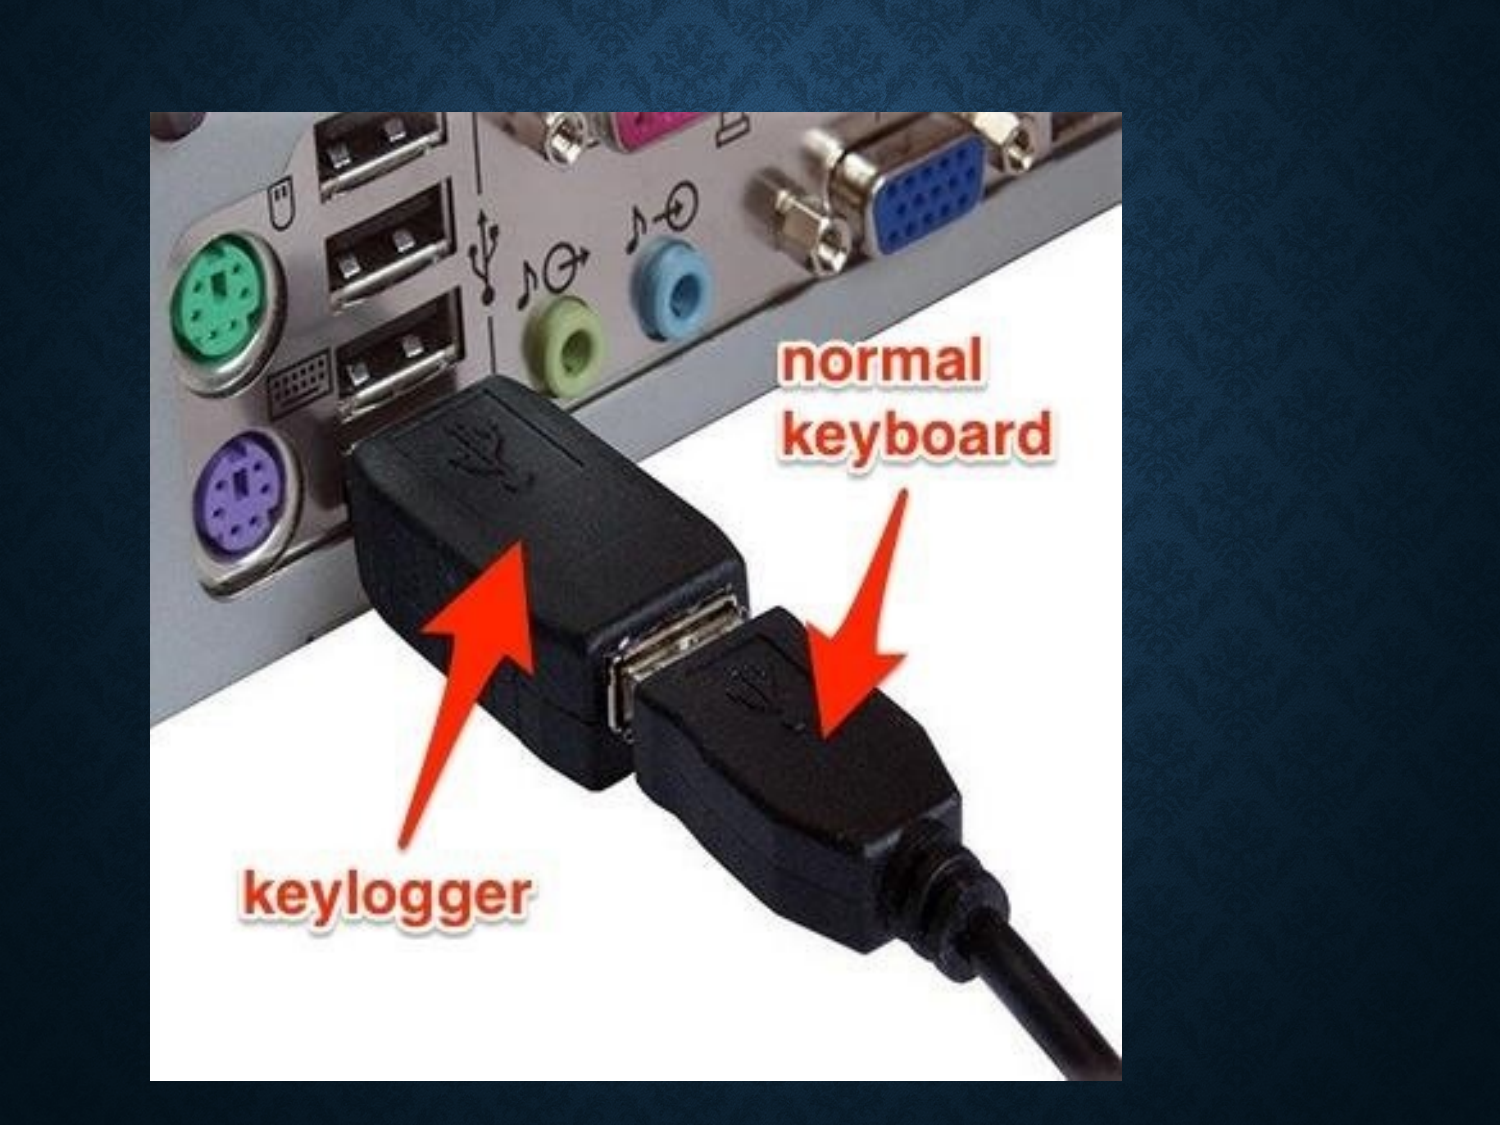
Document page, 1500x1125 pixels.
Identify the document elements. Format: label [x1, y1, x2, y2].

picture [149, 111, 1122, 1082]
